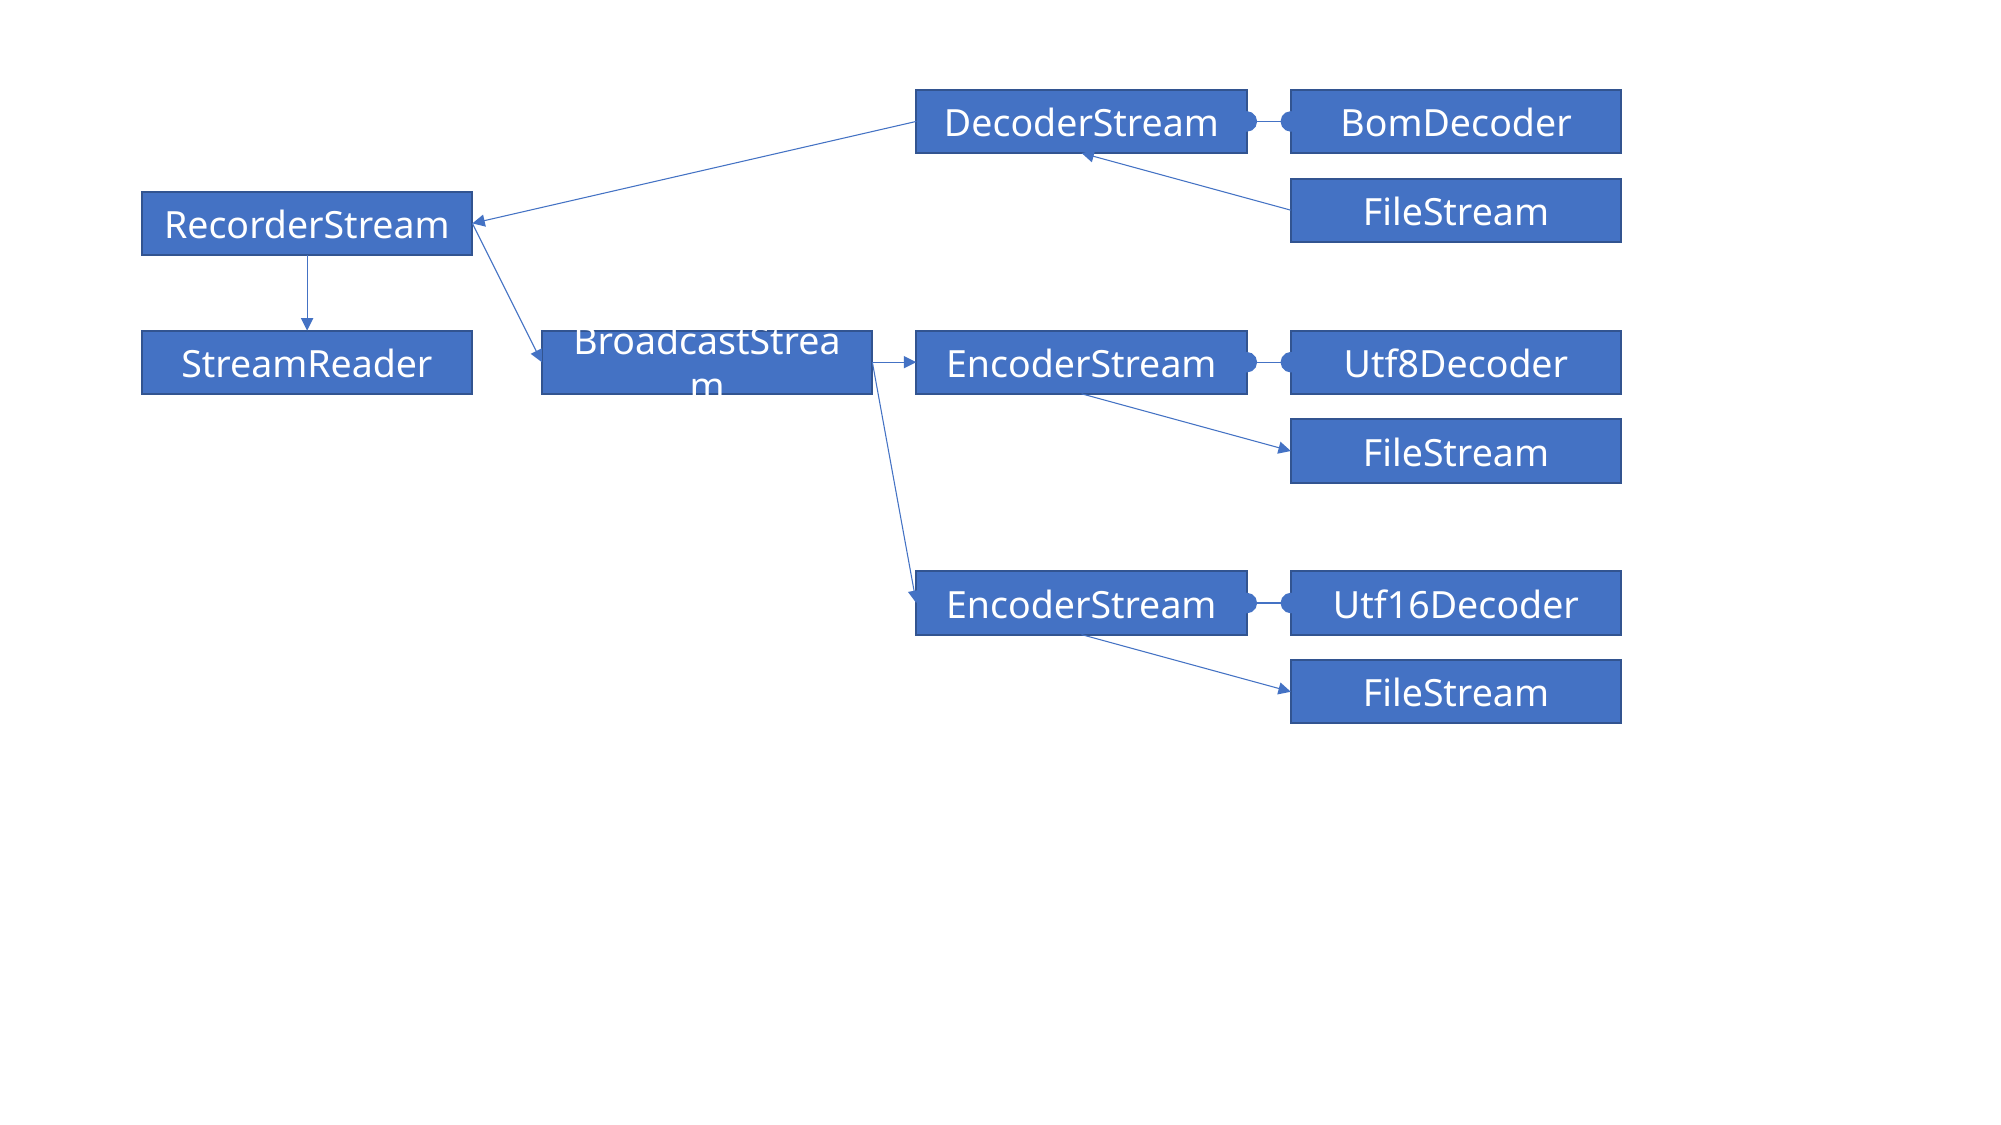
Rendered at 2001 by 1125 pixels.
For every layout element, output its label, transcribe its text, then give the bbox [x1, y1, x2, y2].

text_box EncoderStream [915, 570, 1248, 636]
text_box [472, 223, 542, 363]
text_box FileStream [1290, 418, 1622, 484]
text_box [1081, 634, 1291, 692]
text_box BroadcastStream [541, 330, 873, 395]
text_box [472, 121, 917, 224]
text_box EncoderStream [915, 330, 1248, 395]
text_box FileStream [1290, 659, 1622, 724]
text_box StreamReader [141, 330, 473, 395]
text_box FileStream [1290, 178, 1622, 243]
text_box RecorderStream [141, 191, 472, 256]
text_box BomDecoder [1290, 89, 1622, 154]
text_box Utf16Decoder [1290, 570, 1622, 636]
text_box DecoderStream [915, 89, 1248, 154]
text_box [872, 362, 917, 603]
text_box Utf8Decoder [1290, 330, 1622, 395]
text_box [1081, 393, 1291, 451]
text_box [1081, 152, 1291, 211]
